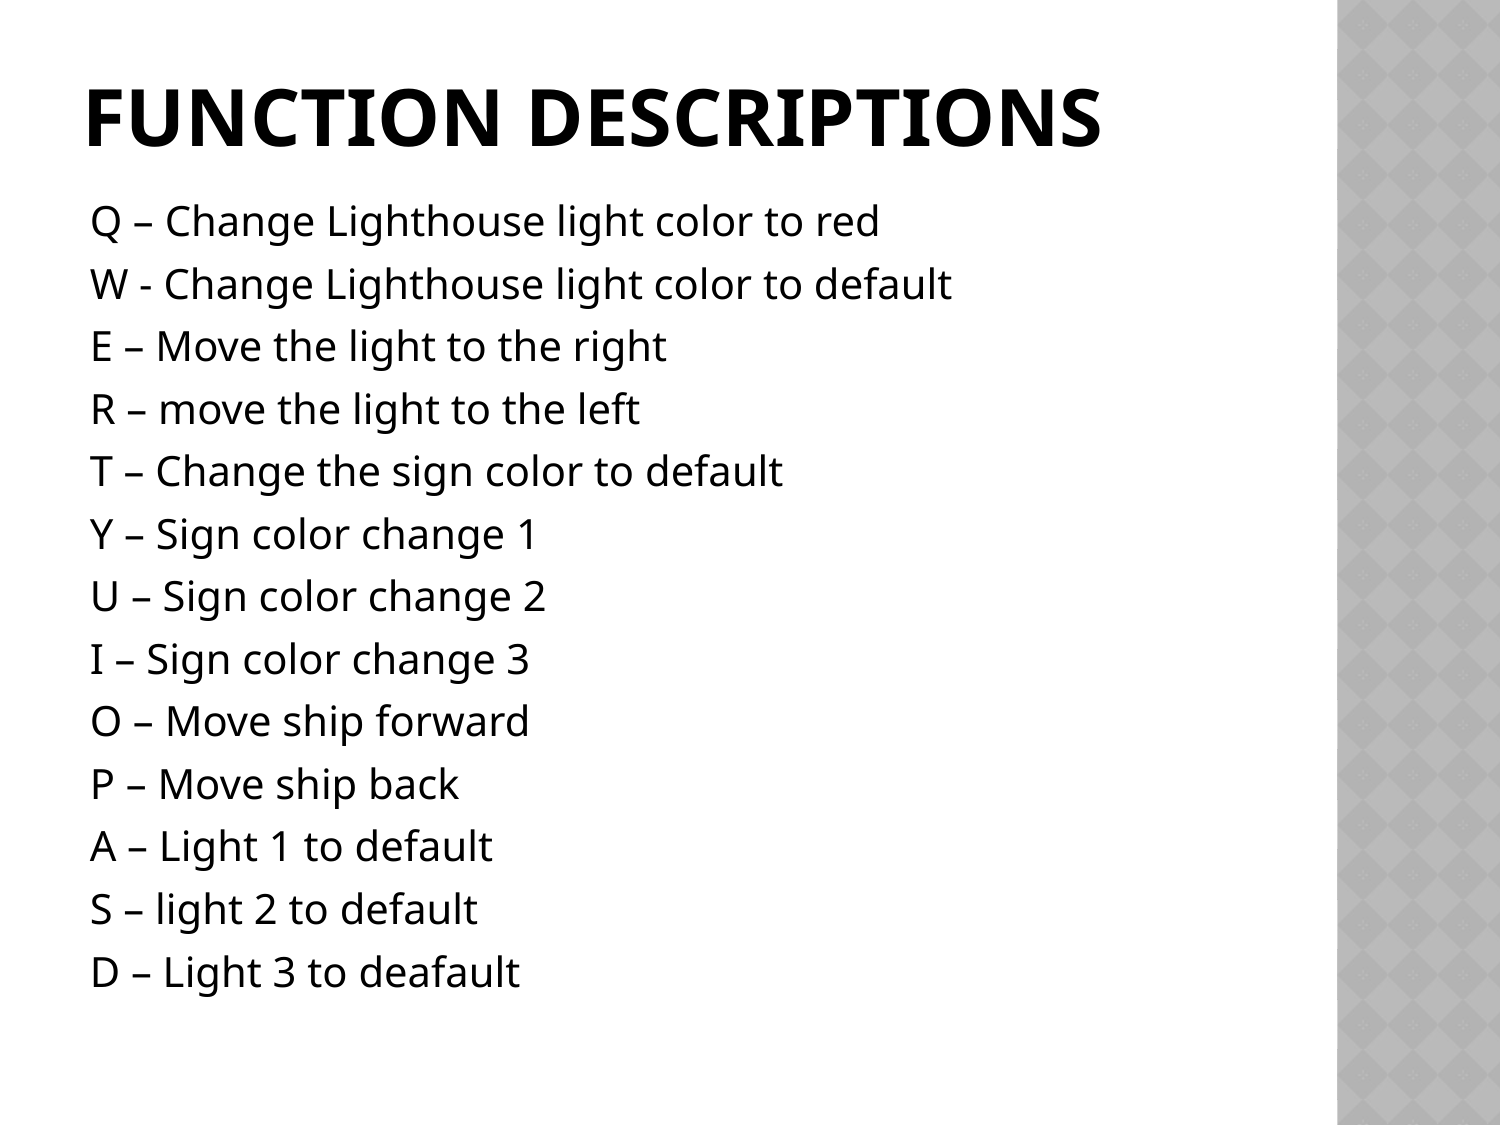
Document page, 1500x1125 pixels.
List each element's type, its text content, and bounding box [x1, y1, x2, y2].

list Q – Change Lighthouse light color to red W - Change Lighthouse light color to default E – Move the light to the right R – move the light to the left T – Change the sign color to default Y – Sign color change 1 U – Sign color change 2 I – Sign color change 3 O – Move ship forward P – Move ship back A – Light 1 to default S – light 2 to default D – Light 3 to deafault [75, 187, 1263, 1059]
title Function Descriptions [75, 52, 1263, 163]
